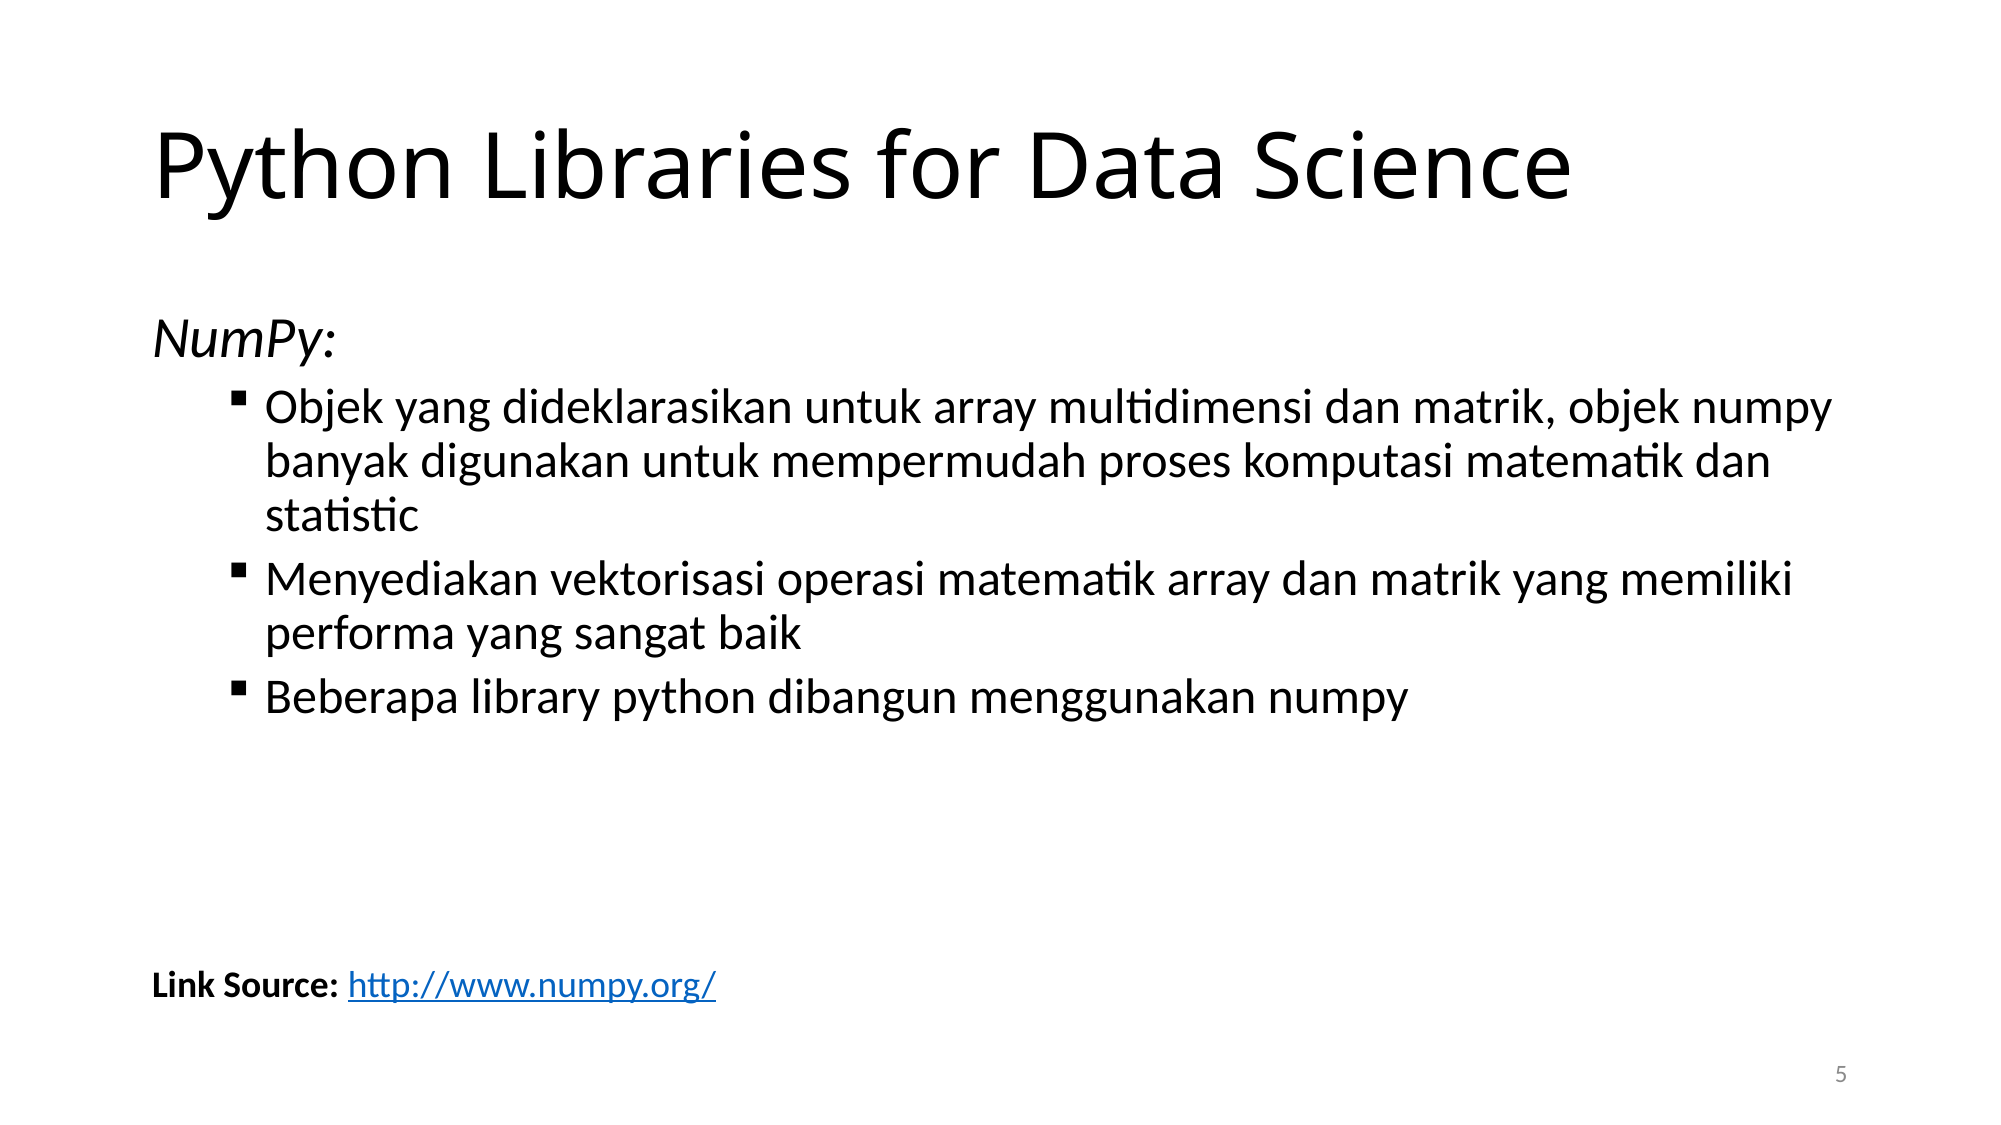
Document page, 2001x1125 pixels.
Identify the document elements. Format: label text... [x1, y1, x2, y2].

slide_number 5 [1412, 1042, 1863, 1103]
title Python Libraries for Data Science [137, 59, 1863, 278]
text_box Link Source: http://www.numpy.org/ [137, 952, 869, 1013]
list NumPy: Objek yang dideklarasikan untuk array multidimensi dan matrik, objek numpy banyak digunakan untuk mempermudah proses komputasi matematik dan statistic Menyediakan vektorisasi operasi matematik array dan matrik yang memiliki performa yang sangat baik Beberapa library python dibangun menggunakan numpy [137, 299, 1863, 1014]
